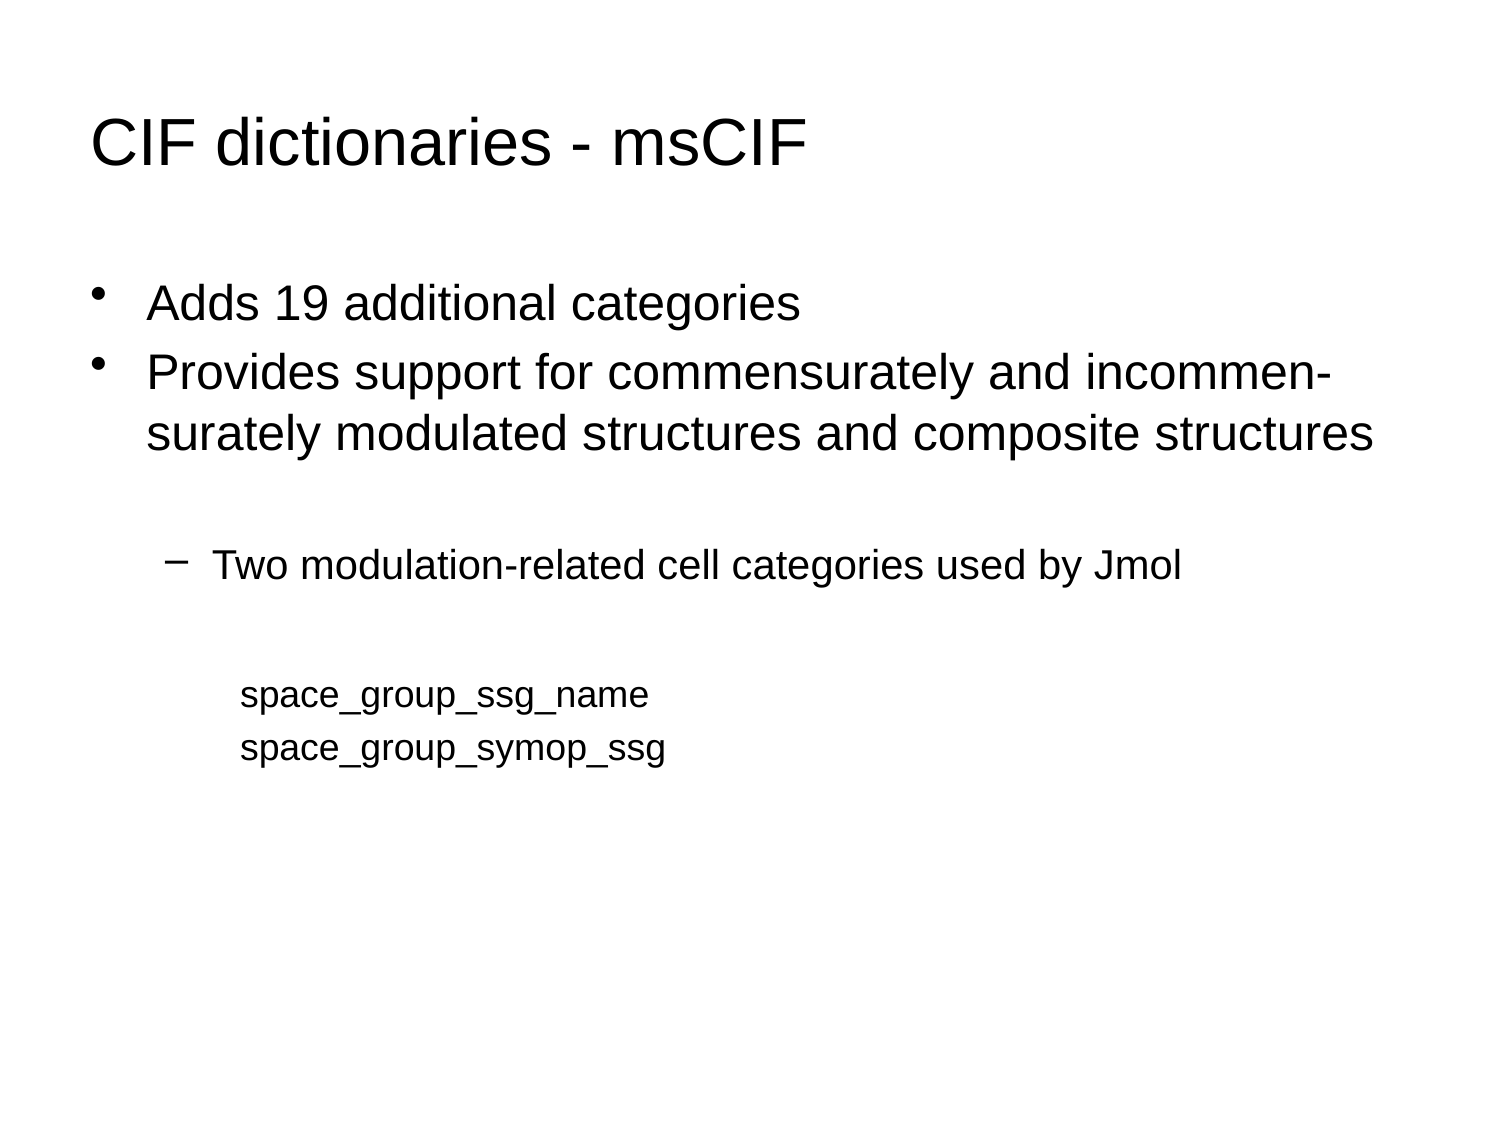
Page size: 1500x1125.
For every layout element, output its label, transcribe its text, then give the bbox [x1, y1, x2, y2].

list Adds 19 additional categories Provides support for commensurately and incommen-surately modulated structures and composite structures Two modulation-related cell categories used by Jmol space_group_ssg_name space_group_symop_ssg [75, 262, 1438, 1005]
title CIF dictionaries - msCIF [75, 45, 1425, 233]
